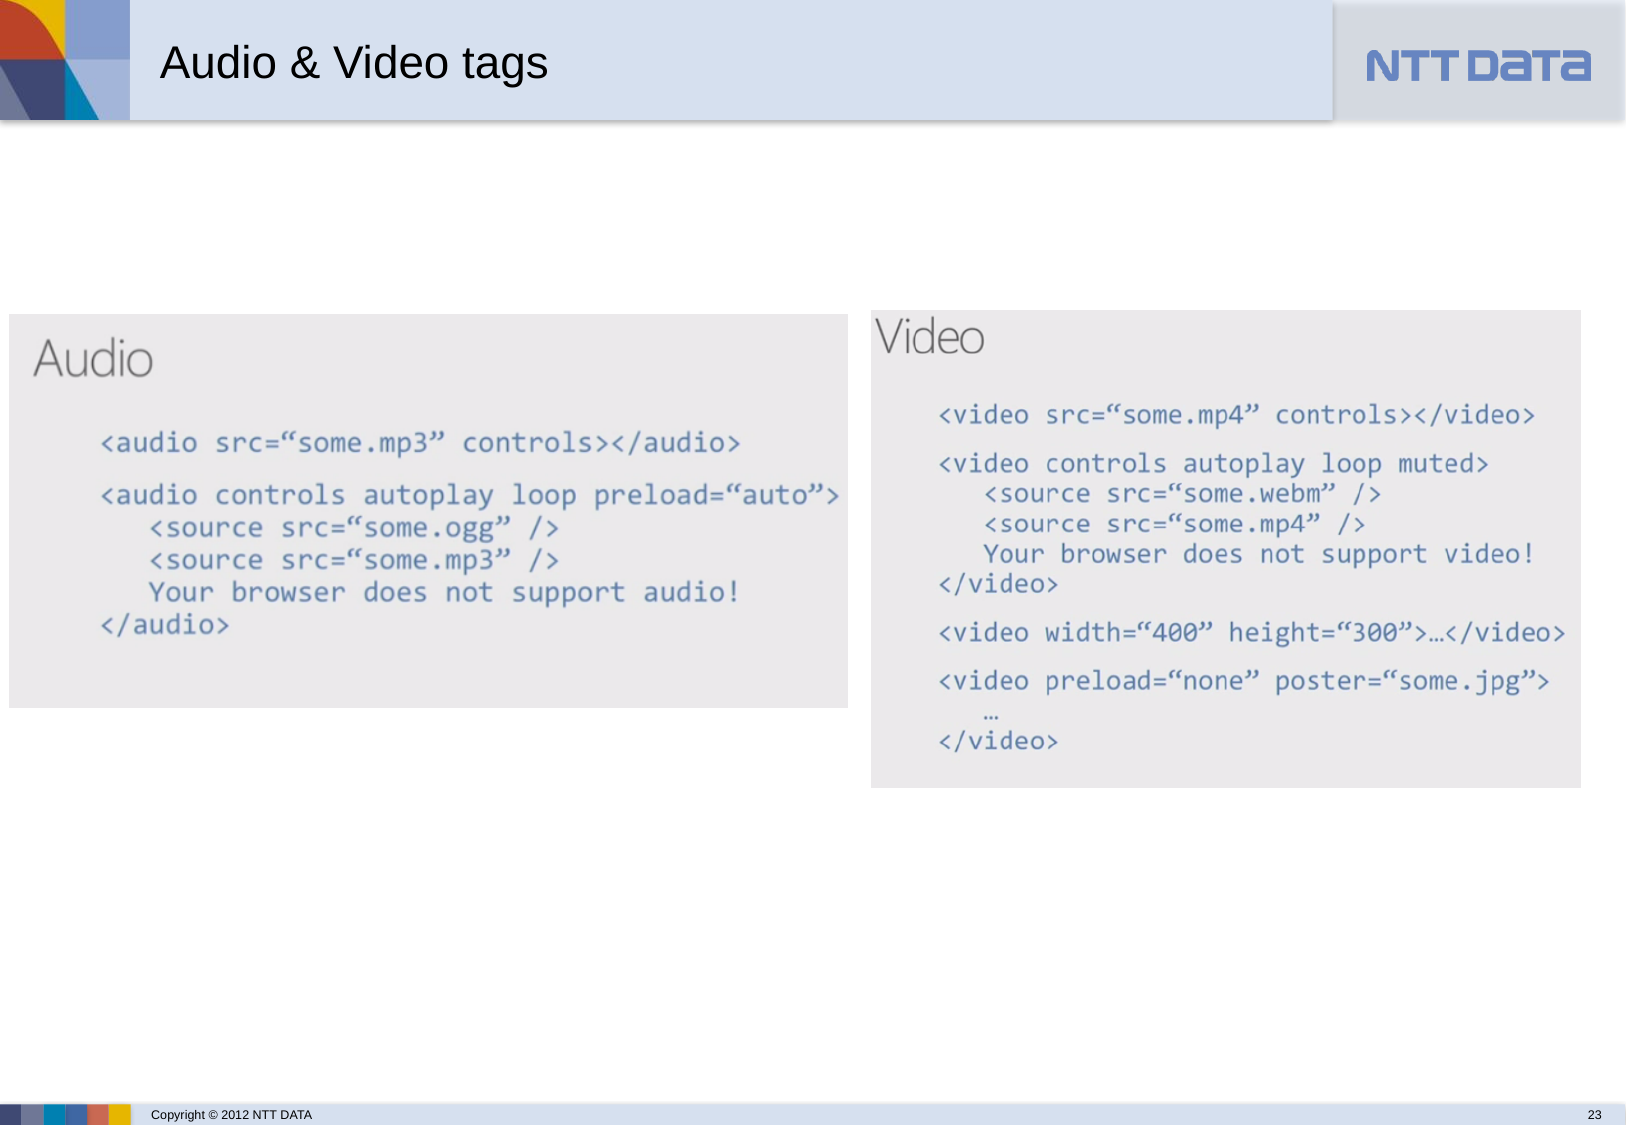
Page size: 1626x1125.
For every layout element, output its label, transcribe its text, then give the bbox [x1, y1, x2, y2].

picture [1367, 50, 1591, 81]
picture [871, 309, 1581, 789]
picture [0, 0, 130, 120]
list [9, 314, 848, 708]
list Audio & Video tags [130, 0, 1333, 121]
